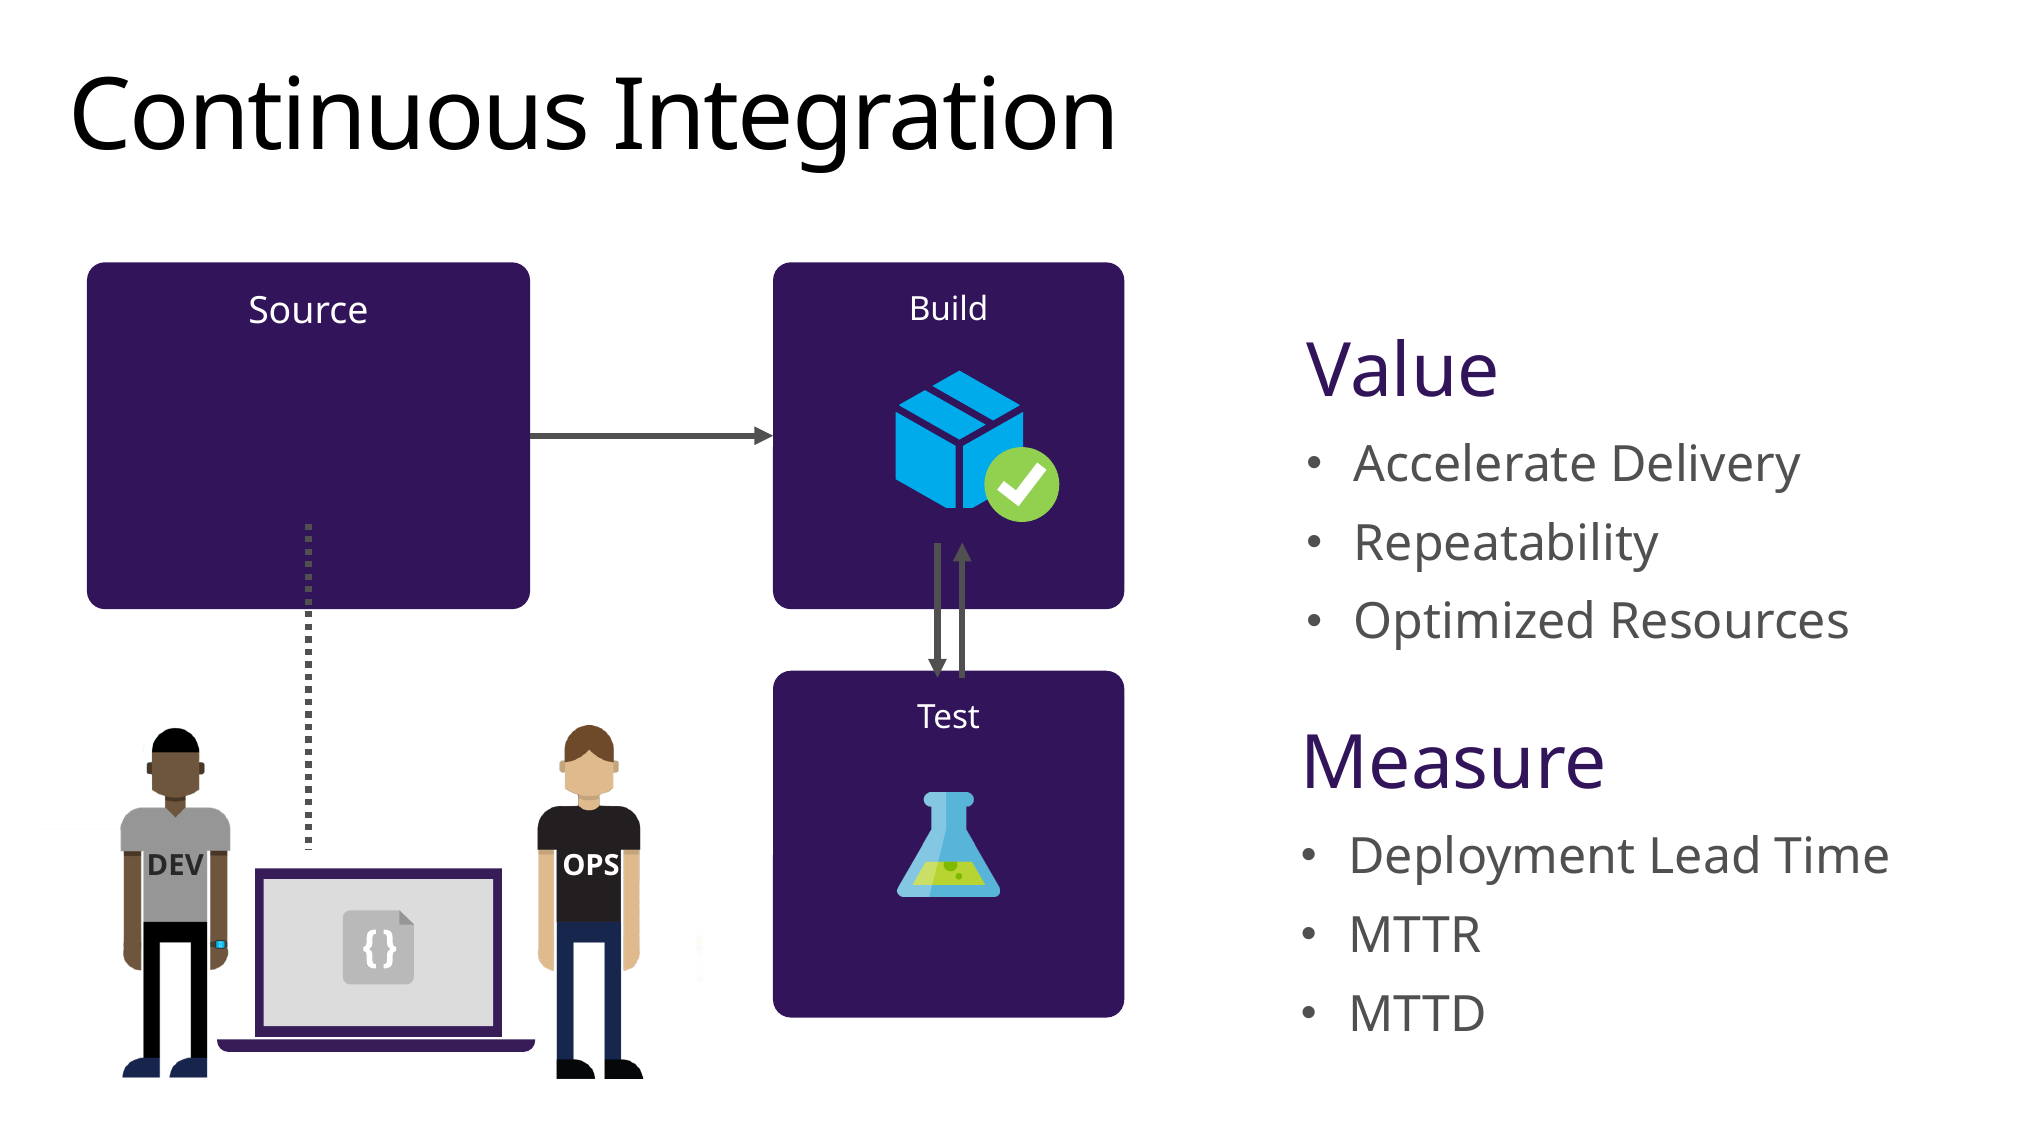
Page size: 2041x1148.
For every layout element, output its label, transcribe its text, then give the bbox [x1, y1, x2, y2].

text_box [342, 910, 415, 985]
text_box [216, 868, 536, 1053]
picture [537, 725, 718, 1079]
text_box Source [86, 261, 531, 610]
text_box Build [772, 261, 1126, 610]
picture [864, 363, 1033, 509]
text_box Measure Deployment Lead Time MTTR MTTD [1270, 700, 1921, 1066]
picture [897, 791, 1000, 897]
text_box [984, 446, 1060, 523]
picture [974, 503, 984, 509]
title Continuous Integration [45, 48, 1996, 199]
picture [10, 678, 242, 1092]
text_box Test [772, 669, 1126, 1019]
text_box Value Accelerate Delivery Repeatability Optimized Resources [1276, 307, 1881, 674]
